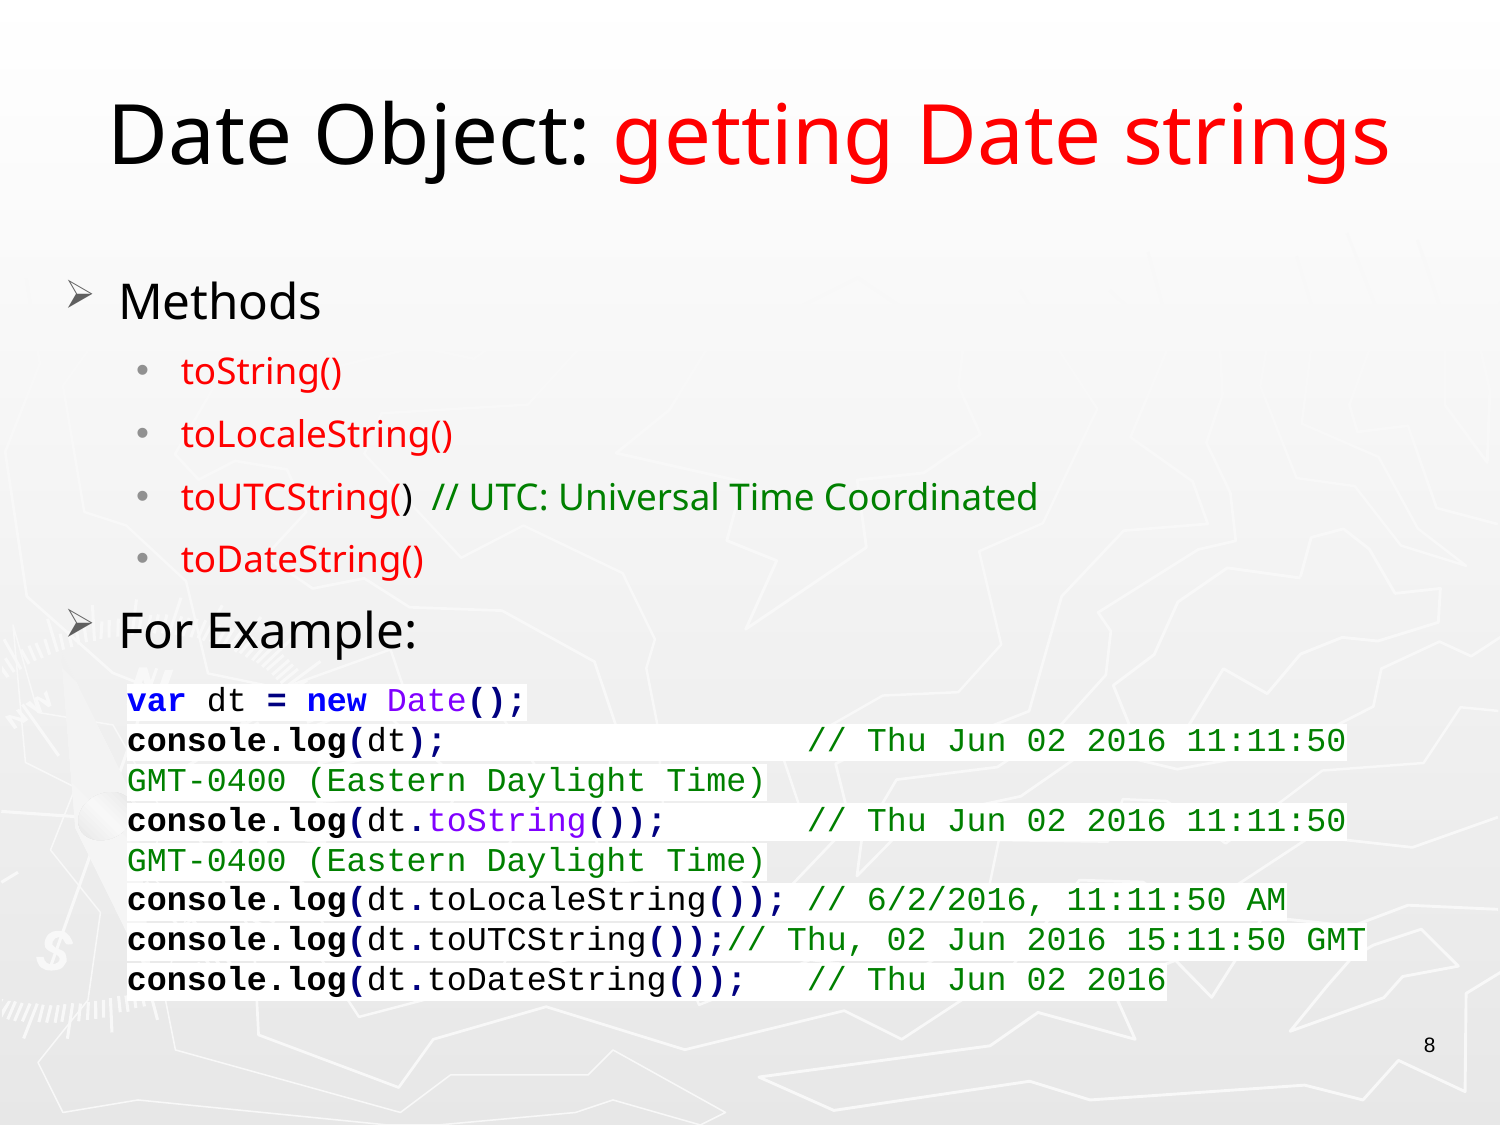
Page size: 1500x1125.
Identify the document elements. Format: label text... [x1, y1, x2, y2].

slide_number 8 [1074, 1024, 1451, 1103]
title Date Object: getting Date strings [49, 37, 1451, 225]
text_box var dt = new Date(); console.log(dt); // Thu Jun 02 2016 11:11:50 GMT-0400 (Eastern Daylight Time) console.log(dt.toString()); // Thu Jun 02 2016 11:11:50 GMT-0400 (Eastern Daylight Time) console.log(dt.toLocaleString()); // 6/2/2016, 11:11:50 AM console.log(dt.toUTCString());// Thu, 02 Jun 2016 15:11:50 GMT console.log(dt.toDateString()); // Thu Jun 02 2016 [112, 670, 1388, 1005]
list Methods toString() toLocaleString() toUTCString() // UTC: Universal Time Coordinated toDateString() For Example: [49, 262, 1451, 669]
